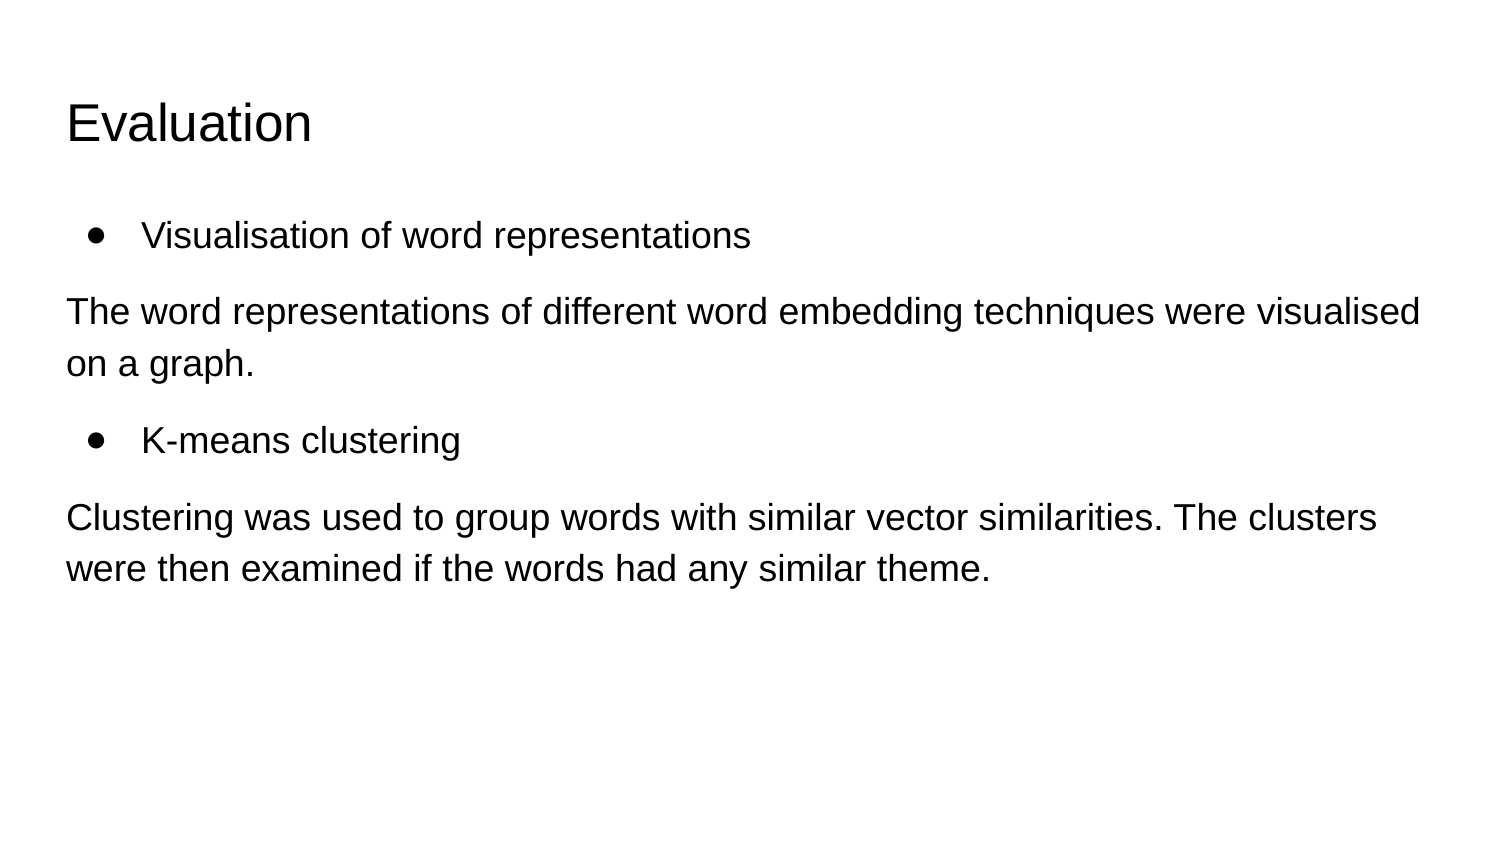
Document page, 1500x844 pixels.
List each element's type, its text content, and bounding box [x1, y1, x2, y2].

list Visualisation of word representations The word representations of different word embedding techniques were visualised on a graph. K-means clustering Clustering was used to group words with similar vector similarities. The clusters were then examined if the words had any similar theme. [51, 189, 1449, 750]
title Evaluation [51, 72, 1449, 167]
